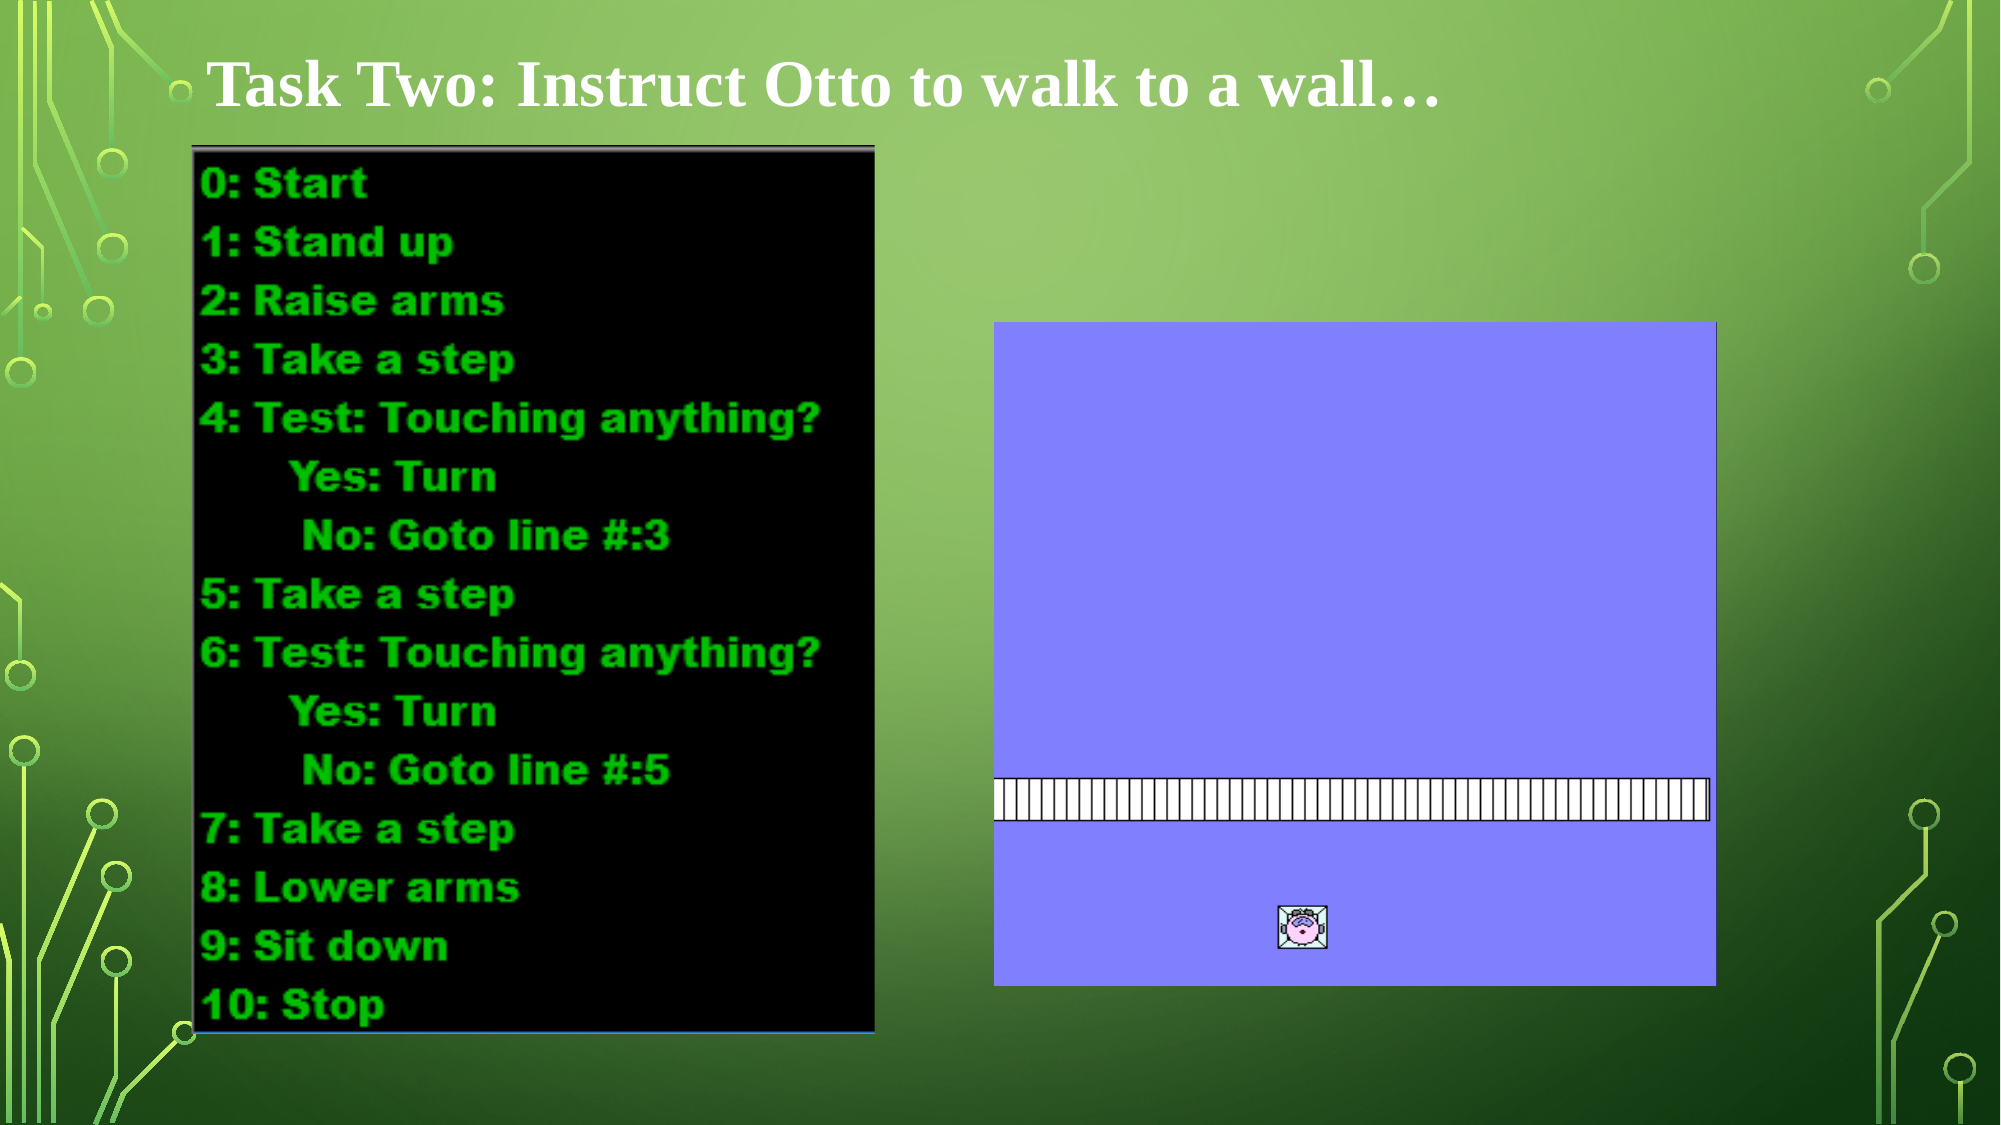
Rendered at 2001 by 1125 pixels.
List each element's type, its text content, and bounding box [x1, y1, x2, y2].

picture [993, 321, 1718, 986]
picture [191, 145, 875, 1034]
text_box Task Two: Instruct Otto to walk to a wall… [191, 32, 1473, 127]
